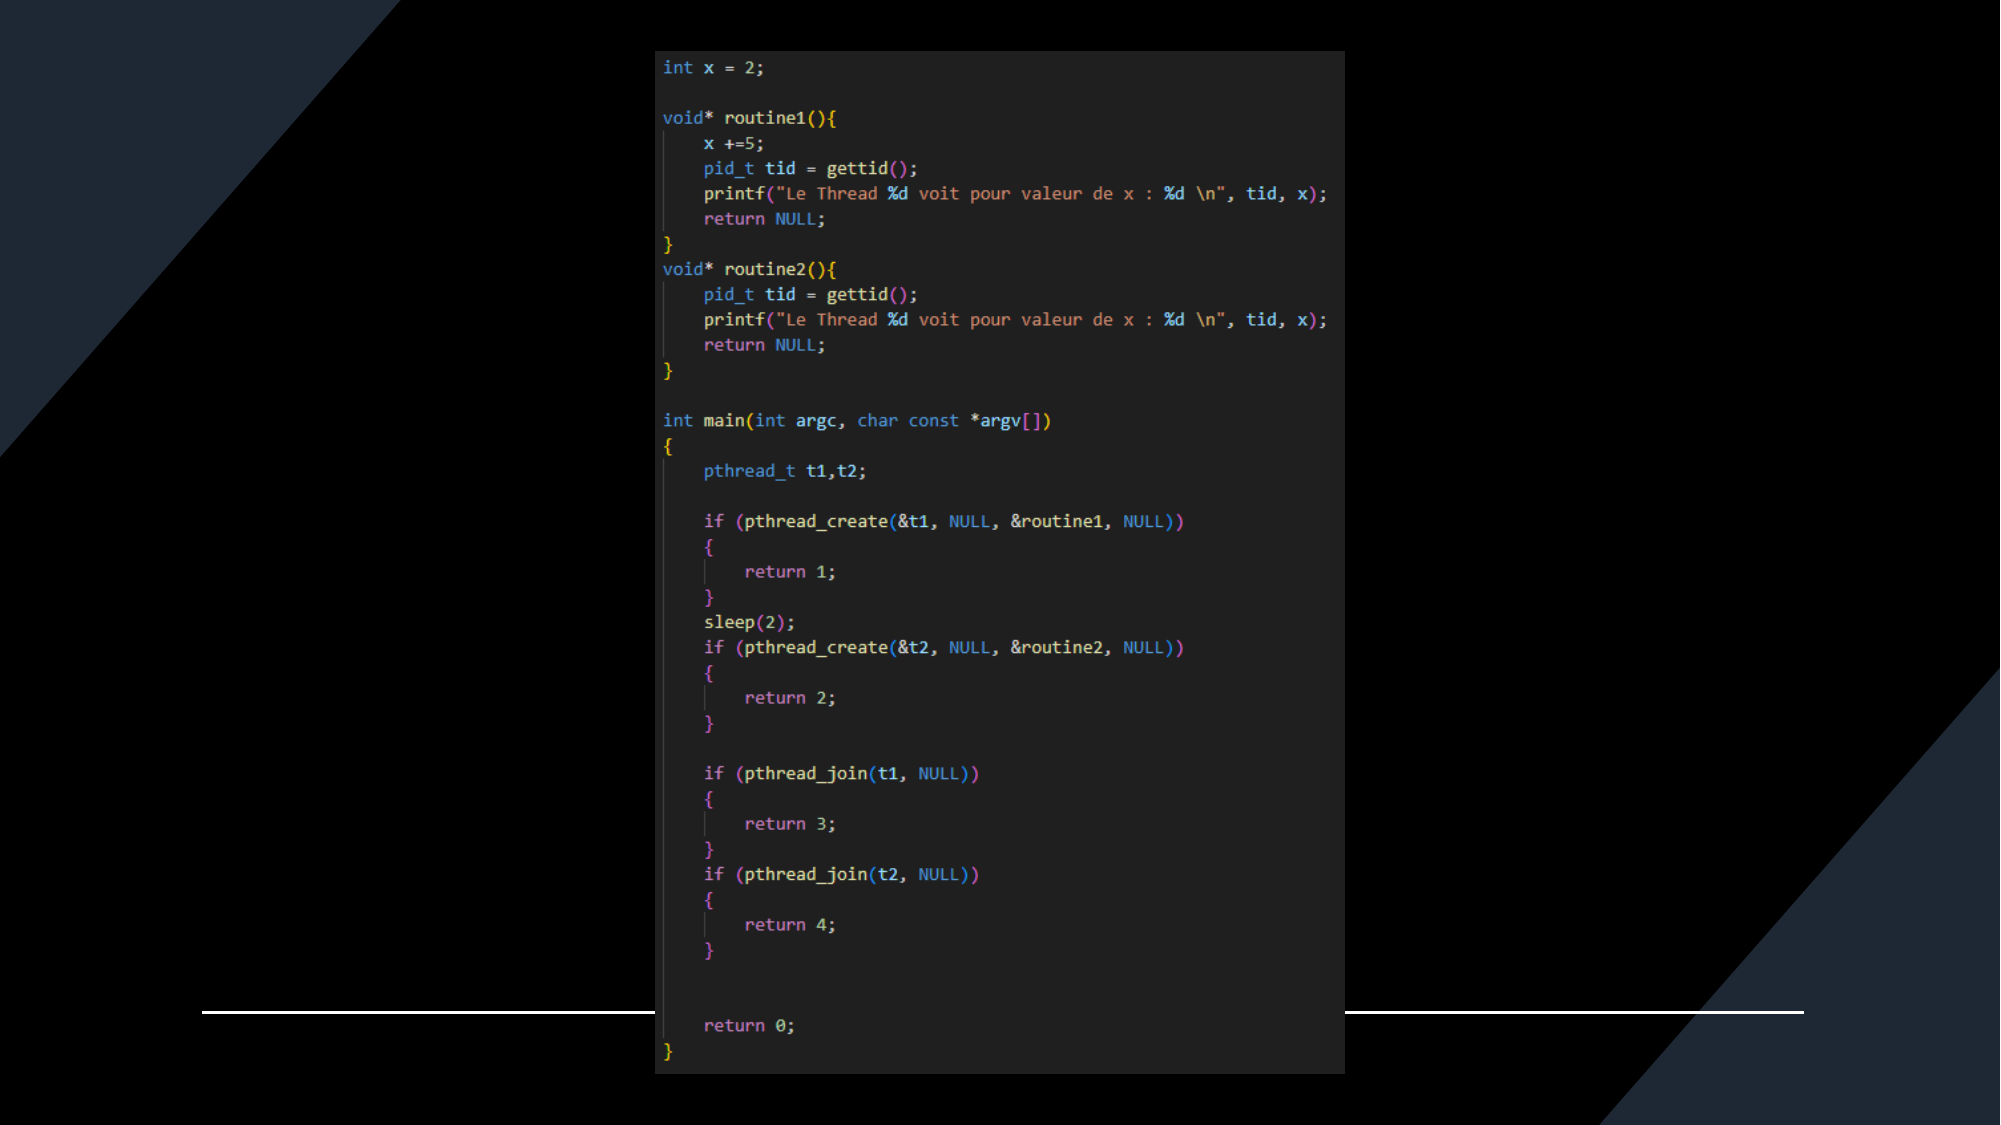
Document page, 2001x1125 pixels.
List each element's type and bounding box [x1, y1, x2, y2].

list [655, 51, 1345, 1074]
